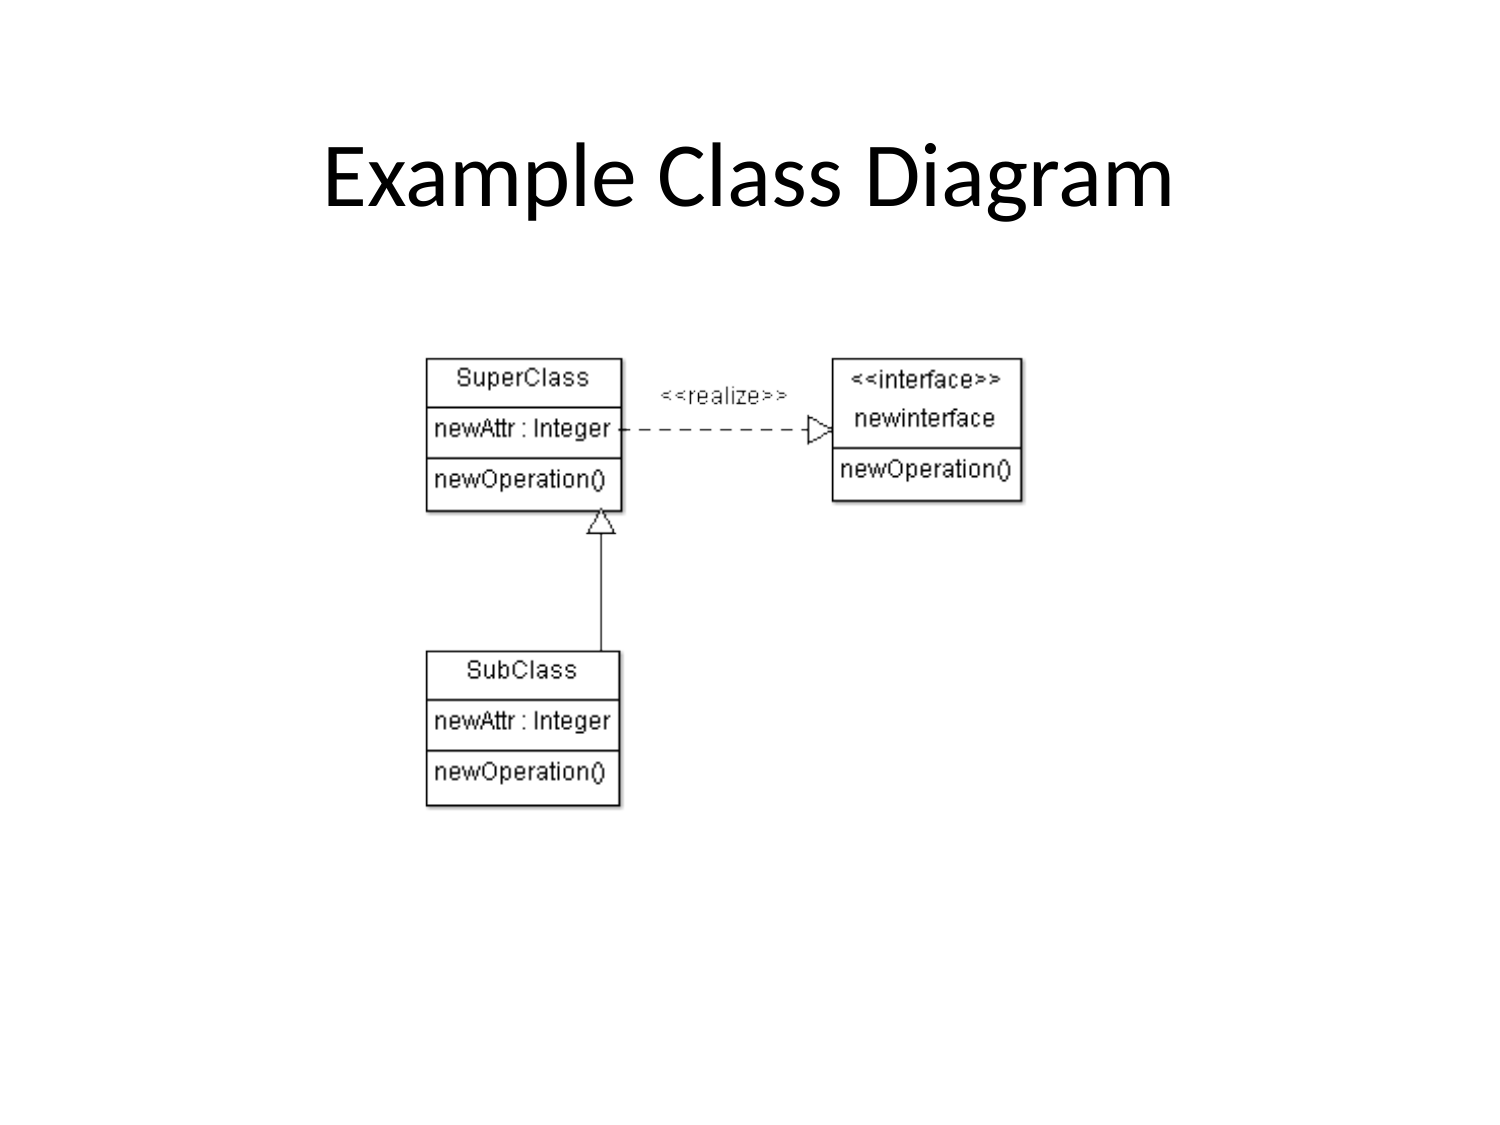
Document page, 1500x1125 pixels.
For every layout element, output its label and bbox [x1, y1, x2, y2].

list [149, 0, 1500, 1125]
